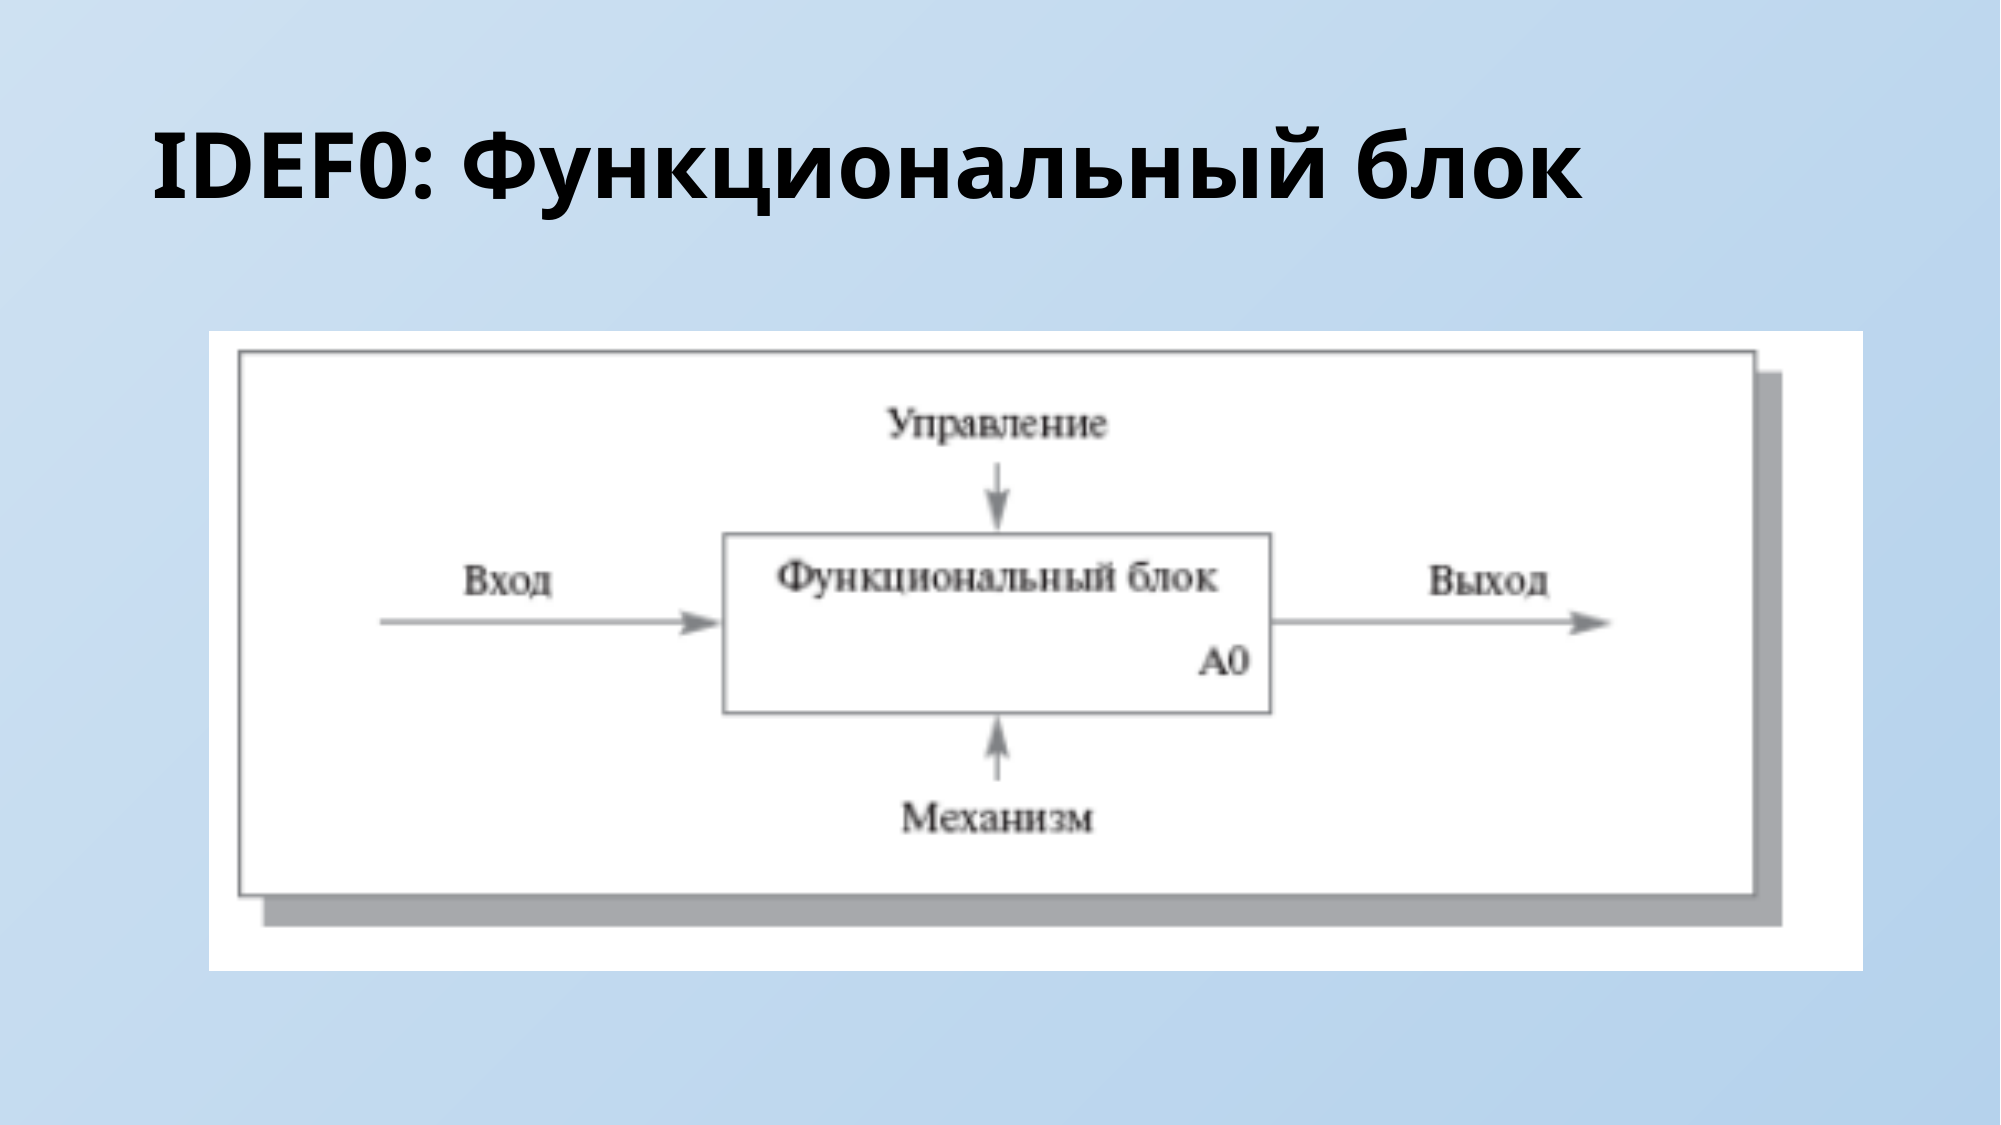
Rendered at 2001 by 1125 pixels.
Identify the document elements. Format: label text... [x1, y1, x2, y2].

title IDEF0: Функциональный блок [137, 59, 1863, 278]
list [209, 331, 1863, 971]
